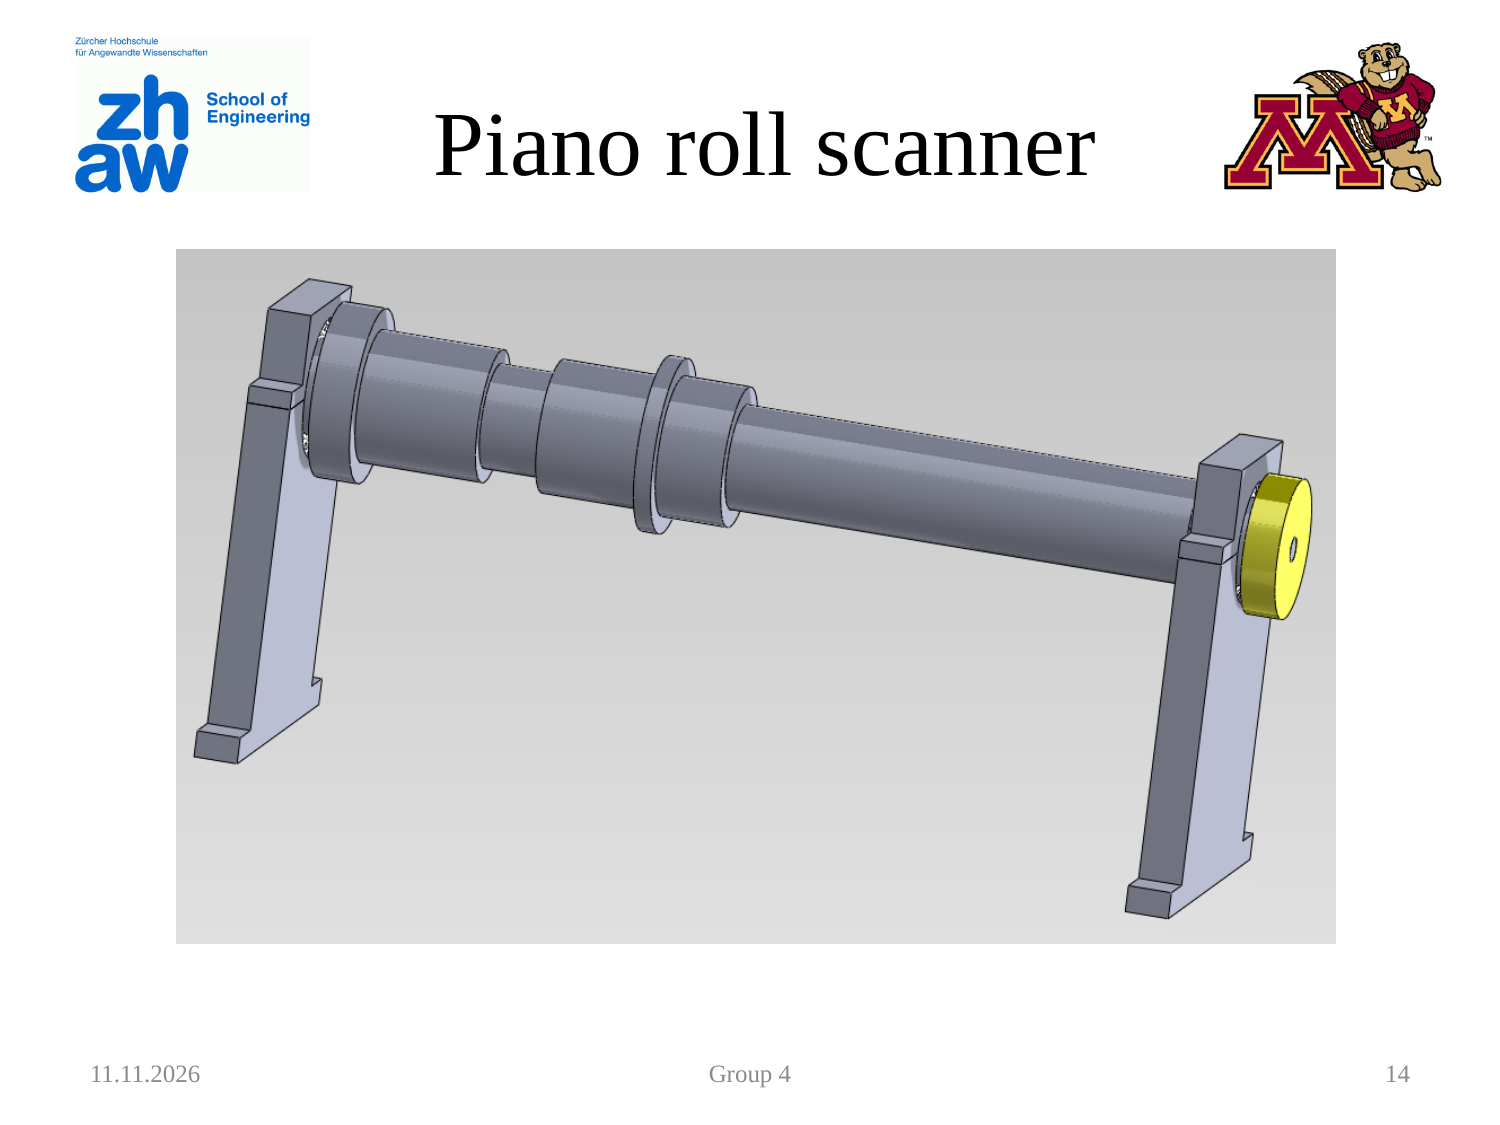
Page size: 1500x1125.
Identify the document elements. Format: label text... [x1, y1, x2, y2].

picture [1221, 38, 1446, 194]
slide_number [75, 1042, 425, 1103]
slide_number 14 [1074, 1042, 1425, 1103]
title Piano roll scanner [309, 45, 1222, 233]
footer Group 4 [512, 1042, 988, 1103]
picture [74, 35, 310, 194]
picture [175, 249, 1336, 945]
